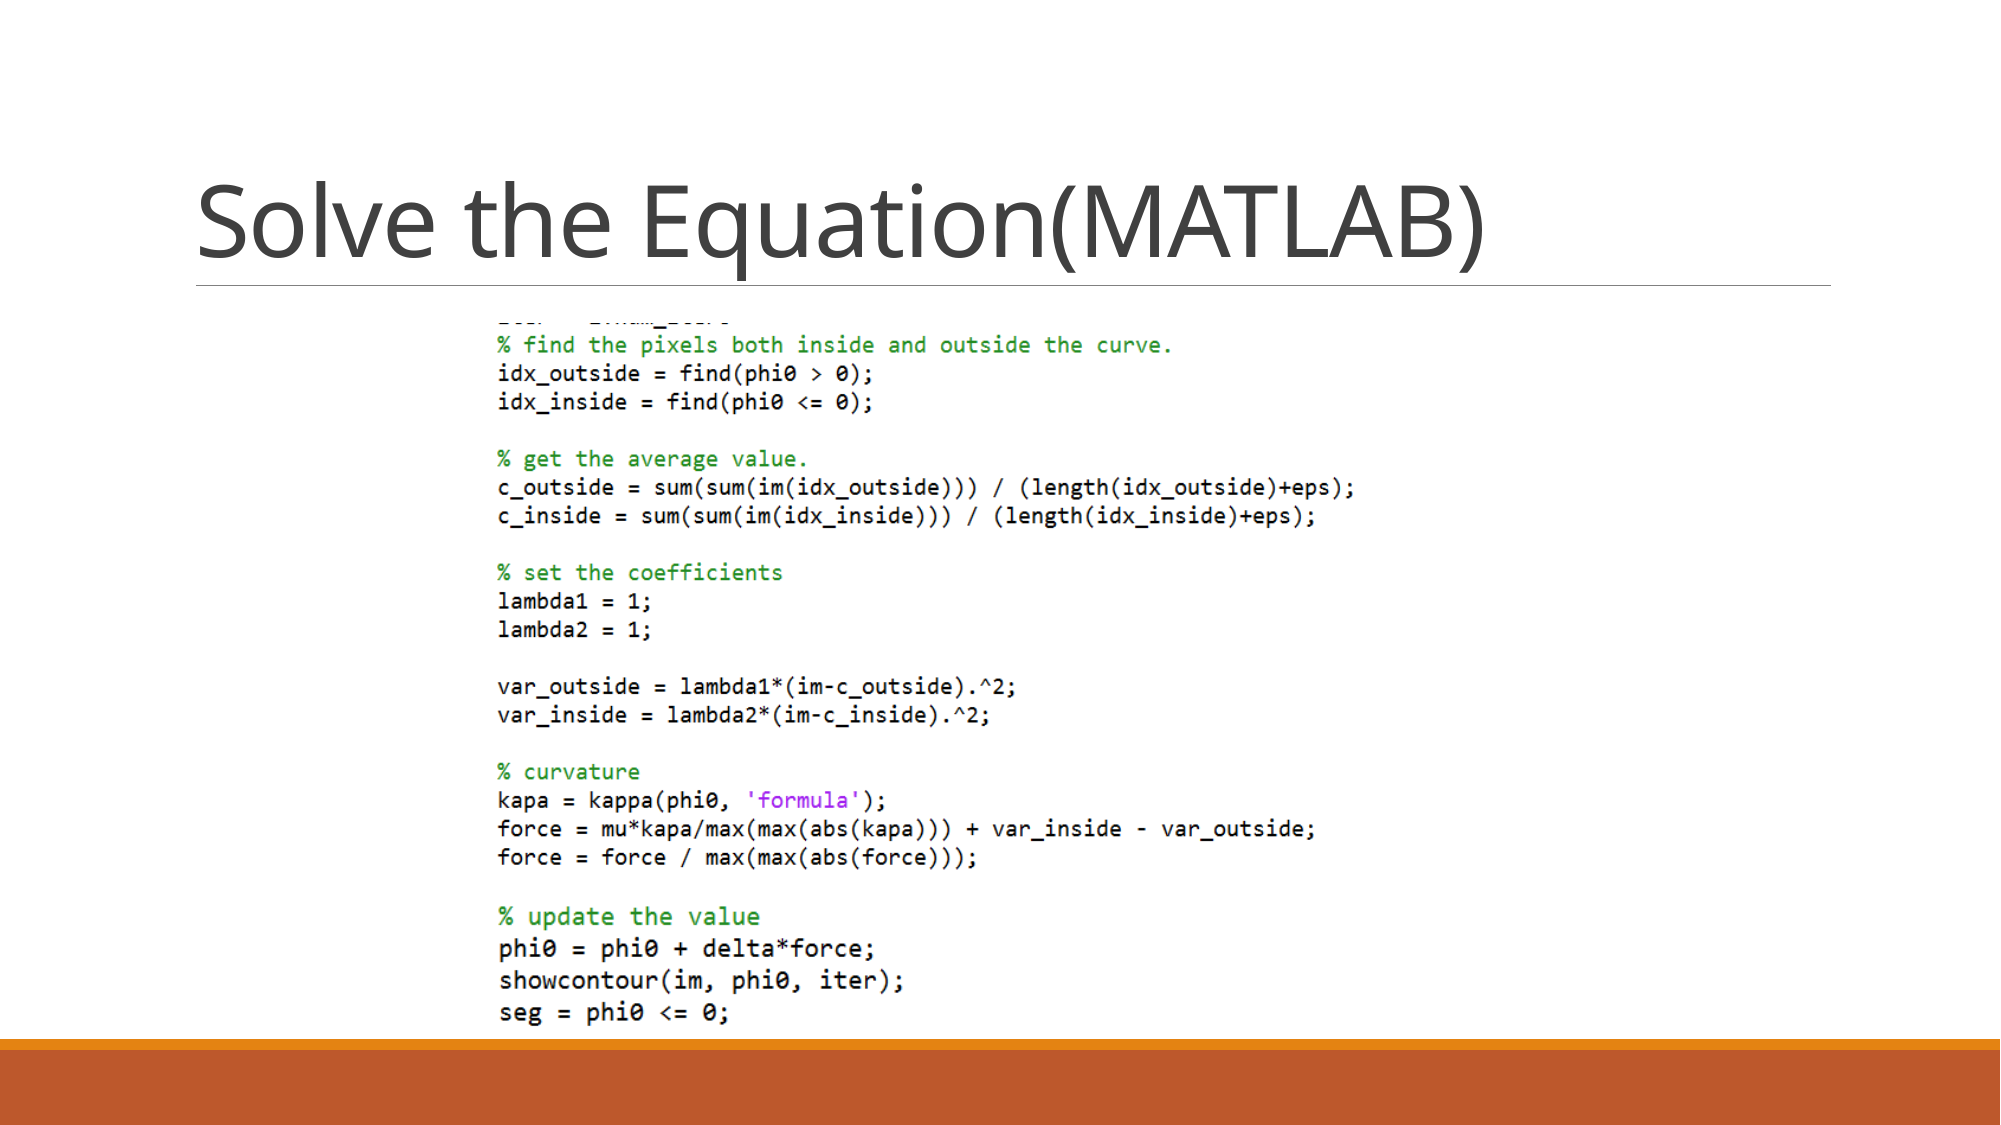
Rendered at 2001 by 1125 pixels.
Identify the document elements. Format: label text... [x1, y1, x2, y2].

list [476, 323, 1412, 880]
picture [446, 883, 1489, 1035]
title Solve the Equation(MATLAB) [180, 47, 1830, 285]
